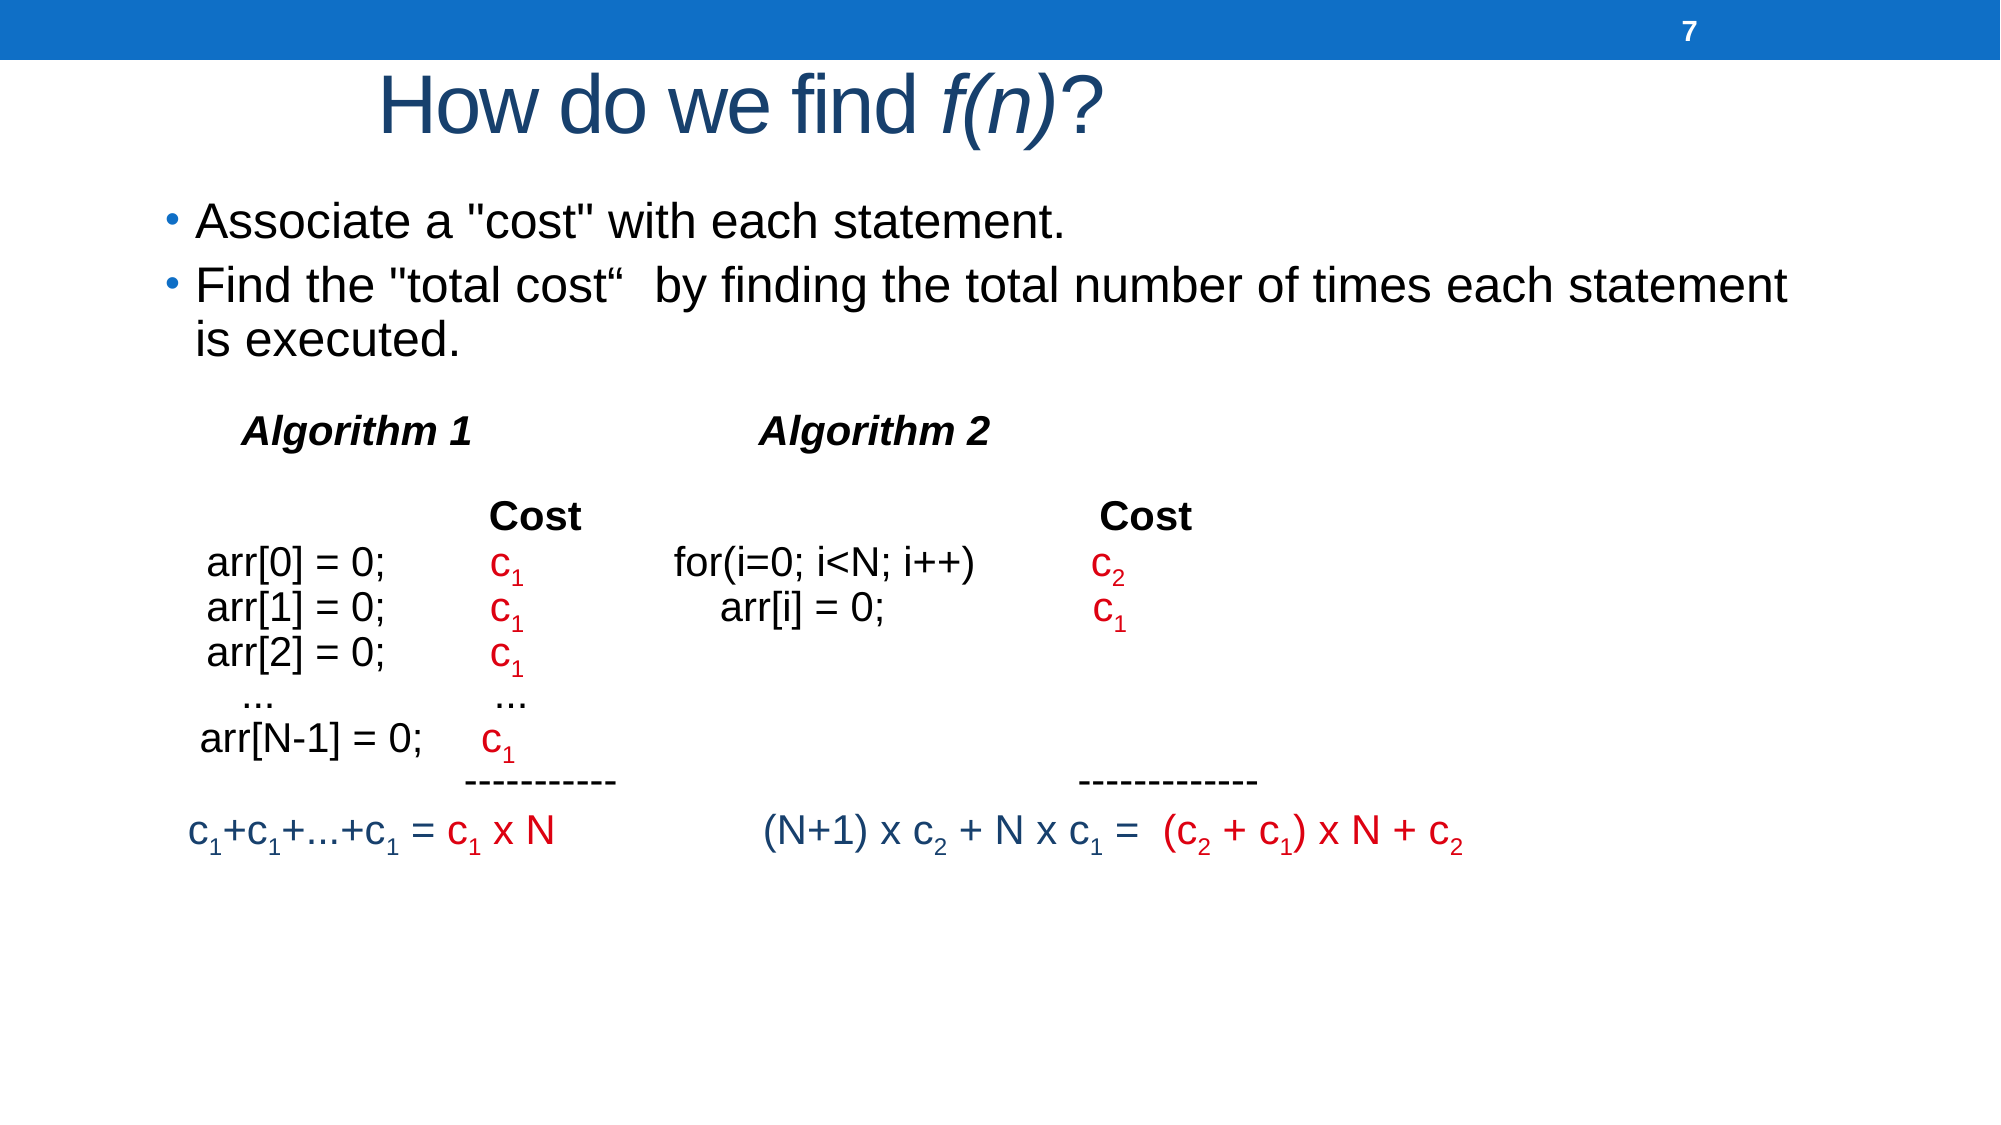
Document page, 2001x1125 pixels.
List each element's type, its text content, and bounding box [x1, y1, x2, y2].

title How do we find f(n)? [362, 37, 1638, 163]
list Associate a "cost" with each statement. Find the "total cost“ by finding the total number of times each statement is executed. Algorithm 1 Algorithm 2 Cost Cost arr[0] = 0; c1 for(i=0; i<N; i++) c2 arr[1] = 0; c1 arr[i] = 0; c1 arr[2] = 0; c1 ... ... arr[N-1] = 0; c1 ----------- ------------- c1+c1+...+c1 = c1 x N (N+1) x c2 + N x c1 = (c2 + c1) x N + c2 [150, 187, 1838, 1088]
slide_number 7 [1666, 3, 1900, 57]
